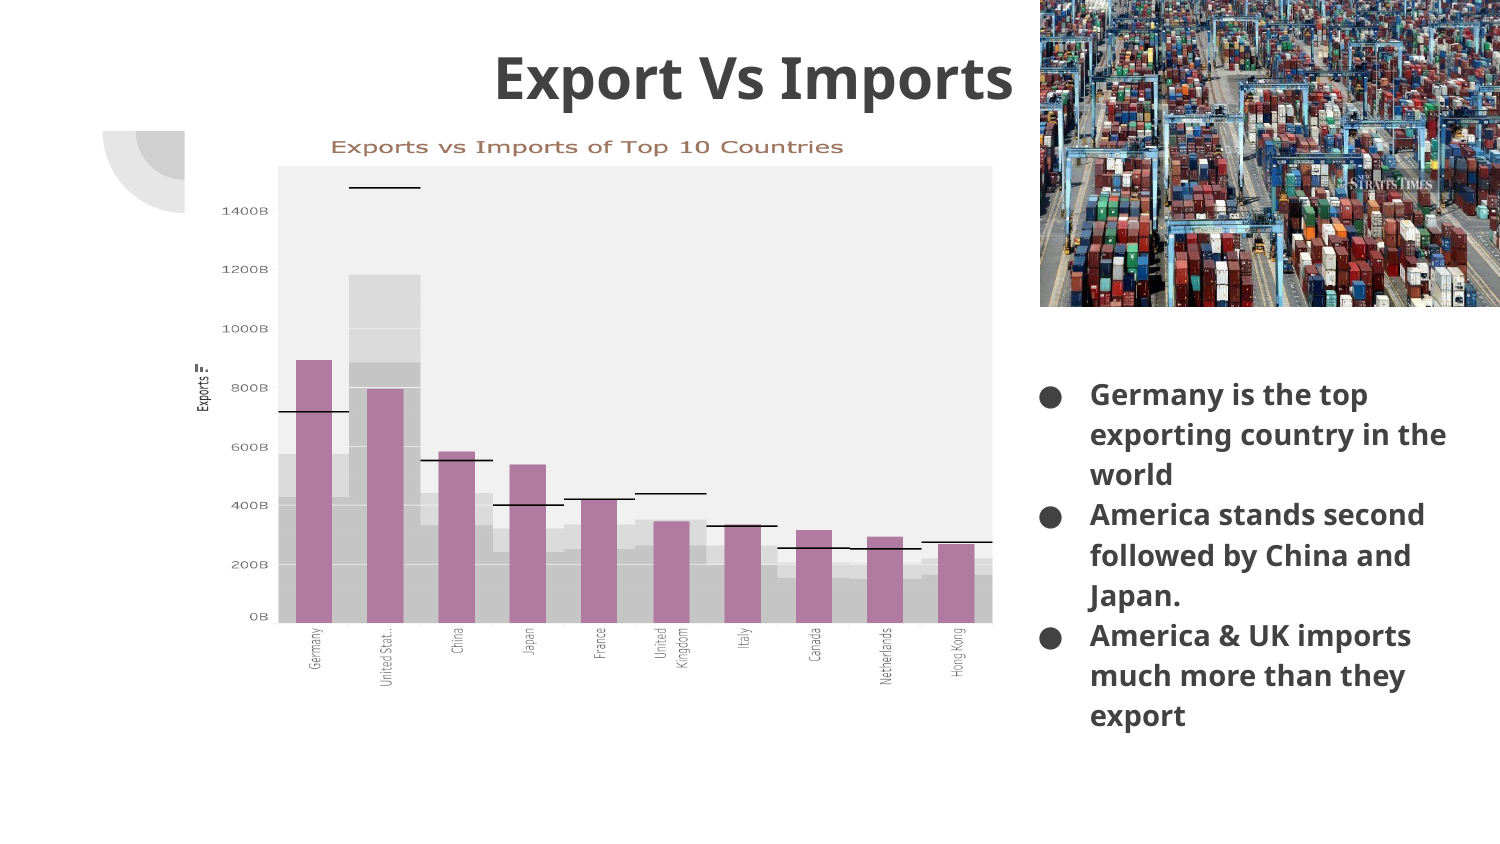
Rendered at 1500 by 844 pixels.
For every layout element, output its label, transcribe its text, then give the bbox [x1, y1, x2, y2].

list Germany is the top exporting country in the world America stands second followed by China and Japan. America & UK imports much more than they export [1000, 356, 1481, 739]
title Export Vs Imports [94, 26, 1034, 136]
picture [187, 135, 1001, 693]
picture [1039, 0, 1500, 308]
